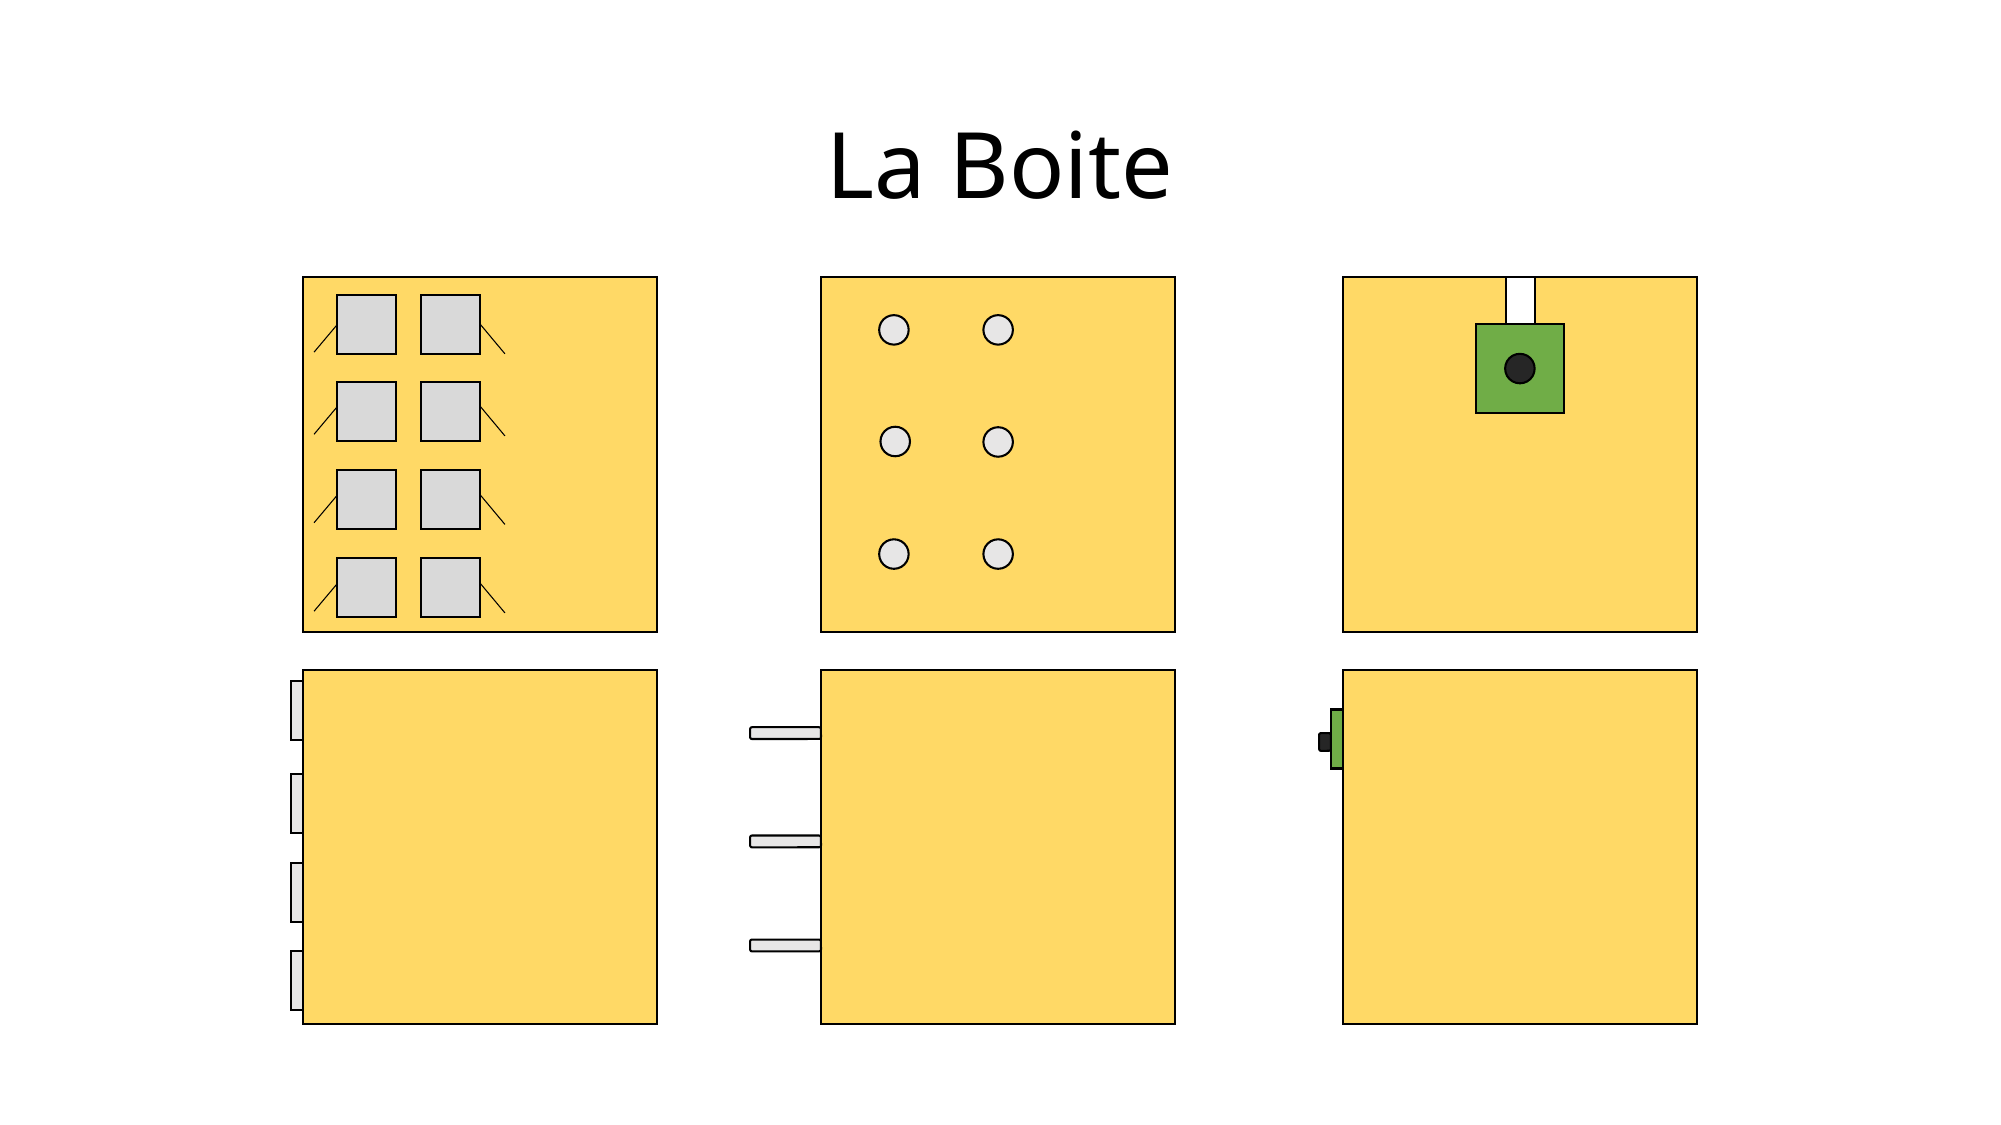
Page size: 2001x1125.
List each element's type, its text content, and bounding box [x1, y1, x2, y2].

text_box [1330, 708, 1344, 770]
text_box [314, 406, 338, 435]
text_box [1342, 276, 1698, 633]
text_box [749, 834, 823, 849]
text_box [290, 680, 304, 741]
text_box [420, 557, 481, 618]
text_box [336, 469, 397, 530]
text_box [290, 950, 304, 1011]
text_box [420, 294, 481, 355]
text_box [1504, 352, 1536, 385]
text_box [290, 862, 304, 923]
text_box [1318, 732, 1332, 752]
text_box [314, 324, 338, 353]
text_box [480, 583, 505, 613]
text_box [336, 557, 397, 618]
text_box [820, 669, 1176, 1025]
text_box [1475, 323, 1565, 414]
text_box [982, 538, 1014, 570]
text_box [878, 538, 910, 570]
text_box [302, 669, 658, 1025]
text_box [480, 324, 505, 354]
text_box [420, 381, 481, 442]
text_box [749, 726, 823, 741]
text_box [480, 494, 505, 525]
text_box [878, 314, 910, 346]
text_box [336, 381, 397, 442]
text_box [314, 583, 338, 612]
text_box [982, 426, 1014, 458]
text_box [820, 276, 1176, 633]
text_box [982, 314, 1014, 346]
text_box [879, 425, 912, 458]
text_box [420, 469, 481, 530]
text_box [749, 938, 823, 953]
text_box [314, 494, 338, 523]
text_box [480, 406, 505, 436]
text_box [1505, 276, 1536, 325]
title La Boite [137, 59, 1863, 278]
text_box [302, 276, 658, 633]
text_box [1342, 669, 1698, 1025]
text_box [290, 773, 304, 834]
text_box [336, 294, 397, 355]
